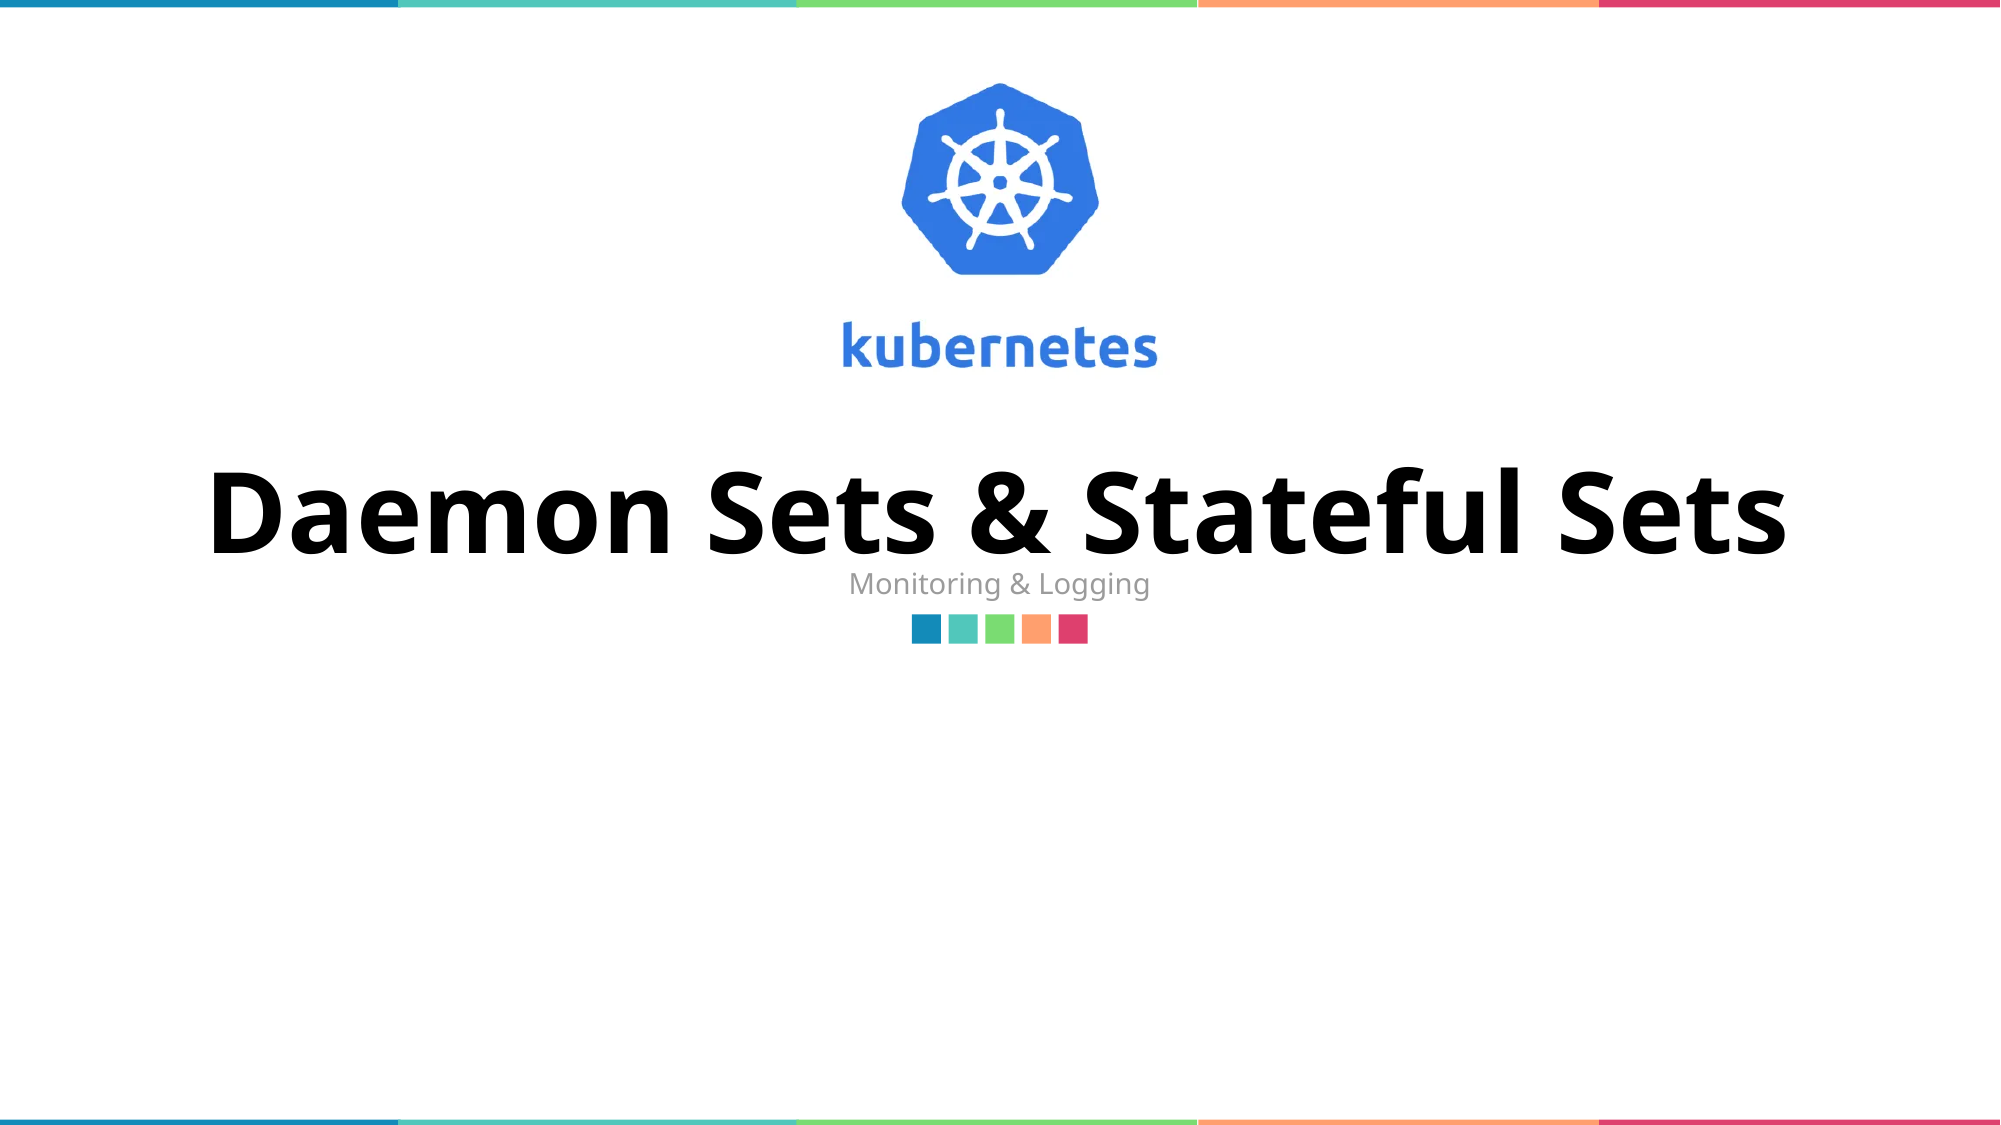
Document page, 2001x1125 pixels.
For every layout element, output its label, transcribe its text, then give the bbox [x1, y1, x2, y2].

picture [681, 53, 1319, 393]
text_box [1058, 614, 1088, 644]
text_box [1021, 614, 1051, 644]
text_box [911, 614, 941, 644]
text_box Monitoring & Logging [750, 556, 1249, 609]
text_box [985, 614, 1015, 644]
text_box [948, 614, 978, 644]
title Daemon Sets & Stateful Sets [121, 450, 1875, 583]
